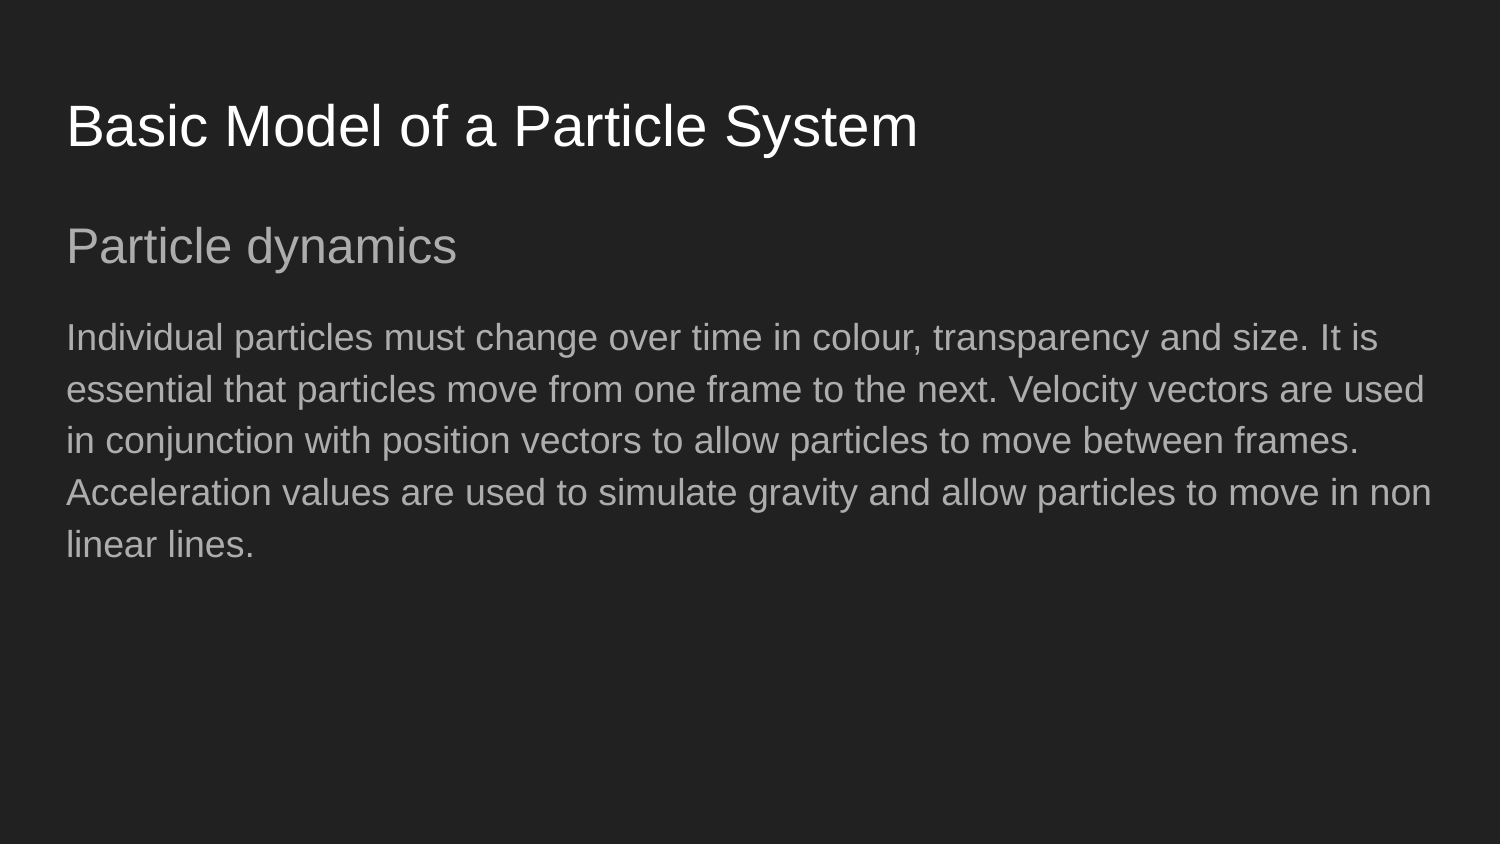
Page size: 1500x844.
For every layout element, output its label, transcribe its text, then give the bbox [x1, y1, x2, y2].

list Particle dynamics Individual particles must change over time in colour, transparency and size. It is essential that particles move from one frame to the next. Velocity vectors are used in conjunction with position vectors to allow particles to move between frames. Acceleration values are used to simulate gravity and allow particles to move in non linear lines. [51, 189, 1449, 750]
title Basic Model of a Particle System [51, 72, 1449, 167]
